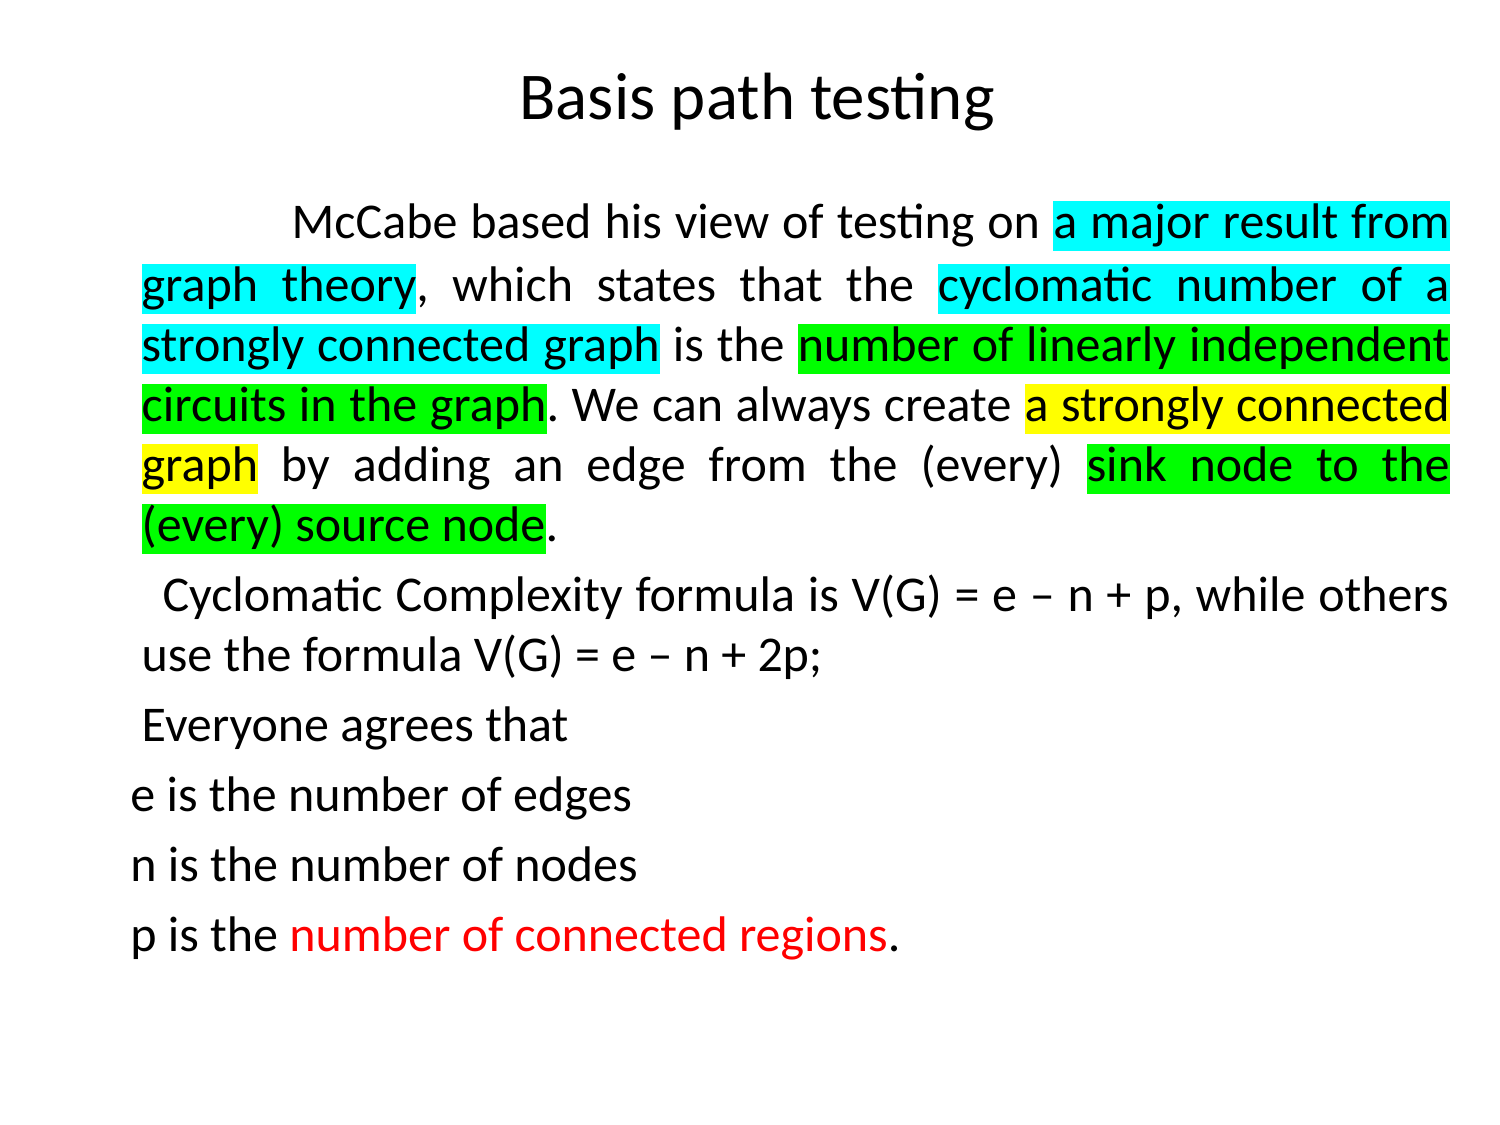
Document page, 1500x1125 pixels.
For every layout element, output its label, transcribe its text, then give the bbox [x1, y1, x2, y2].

title Basis path testing [75, 45, 1425, 141]
list McCabe based his view of testing on a major result from graph theory, which states that the cyclomatic number of a strongly connected graph is the number of linearly independent circuits in the graph. We can always create a strongly connected graph by adding an edge from the (every) sink node to the (every) source node. Cyclomatic Complexity formula is V(G) = e – n + p, while others use the formula V(G) = e – n + 2p; Everyone agrees that e is the number of edges n is the number of nodes p is the number of connected regions. [70, 164, 1465, 1090]
